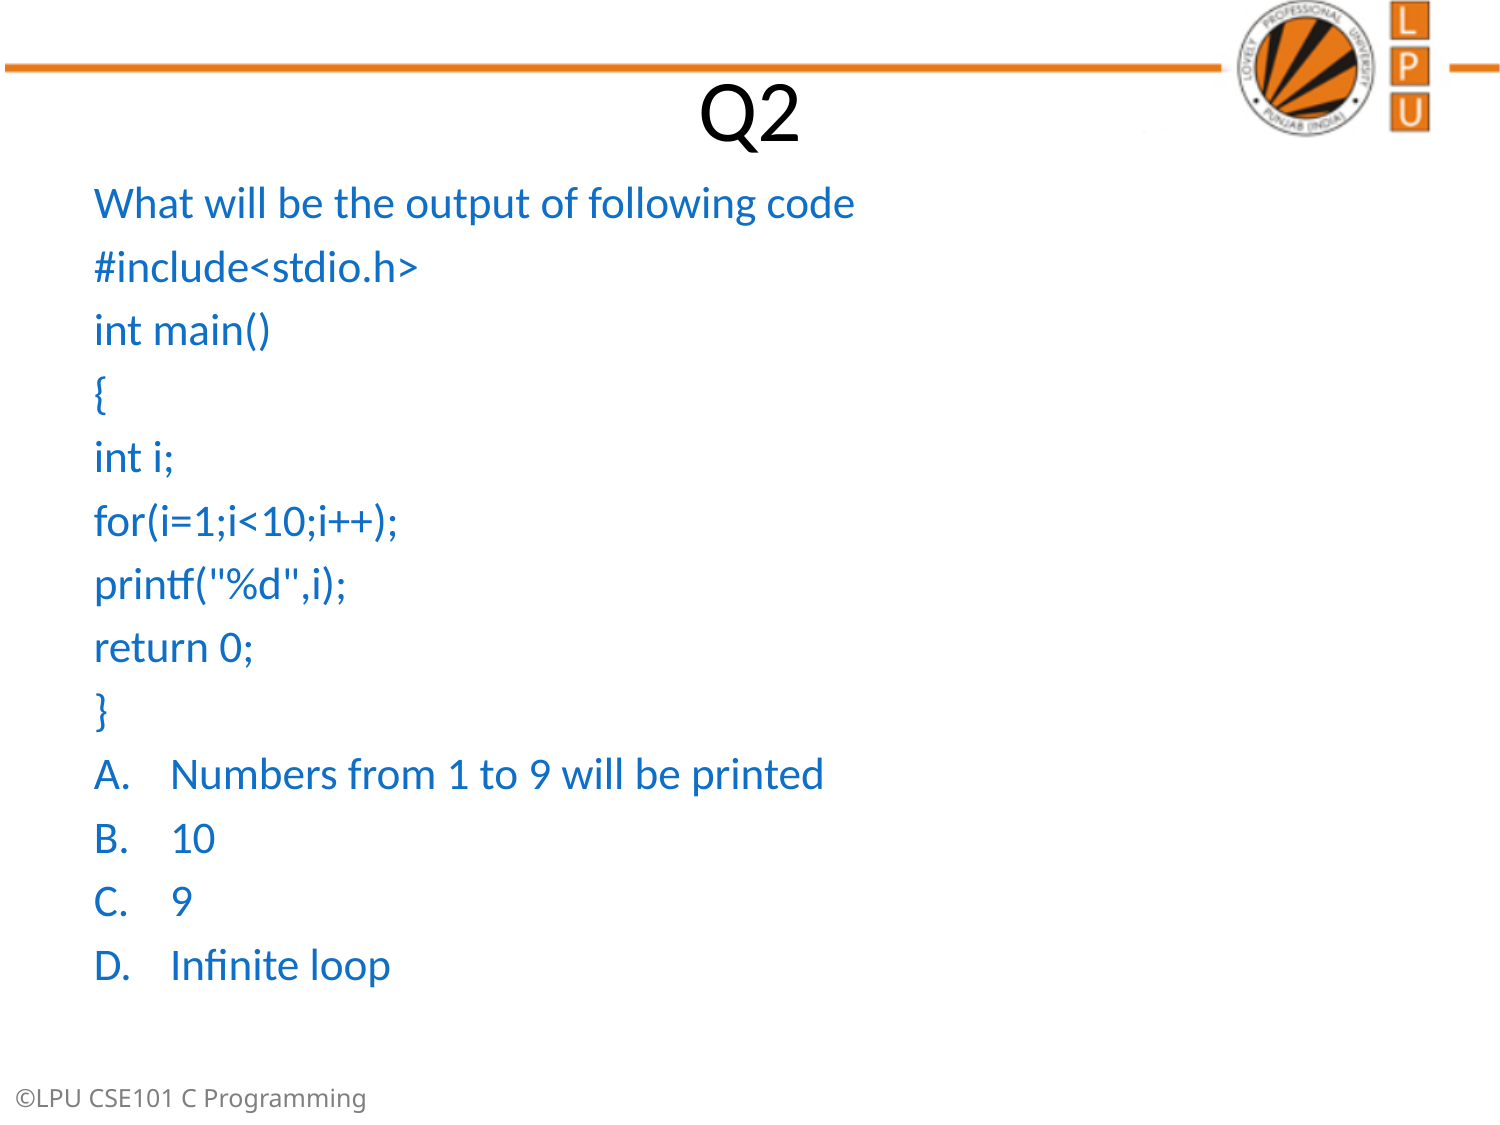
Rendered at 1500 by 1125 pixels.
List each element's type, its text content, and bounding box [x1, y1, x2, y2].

list What will be the output of following code #include<stdio.h> int main() { int i; for(i=1;i<10;i++); printf("%d",i); return 0; } Numbers from 1 to 9 will be printed 10 9 Infinite loop [75, 166, 1425, 1005]
picture [5, 0, 1500, 155]
title Q2 [75, 45, 1425, 166]
